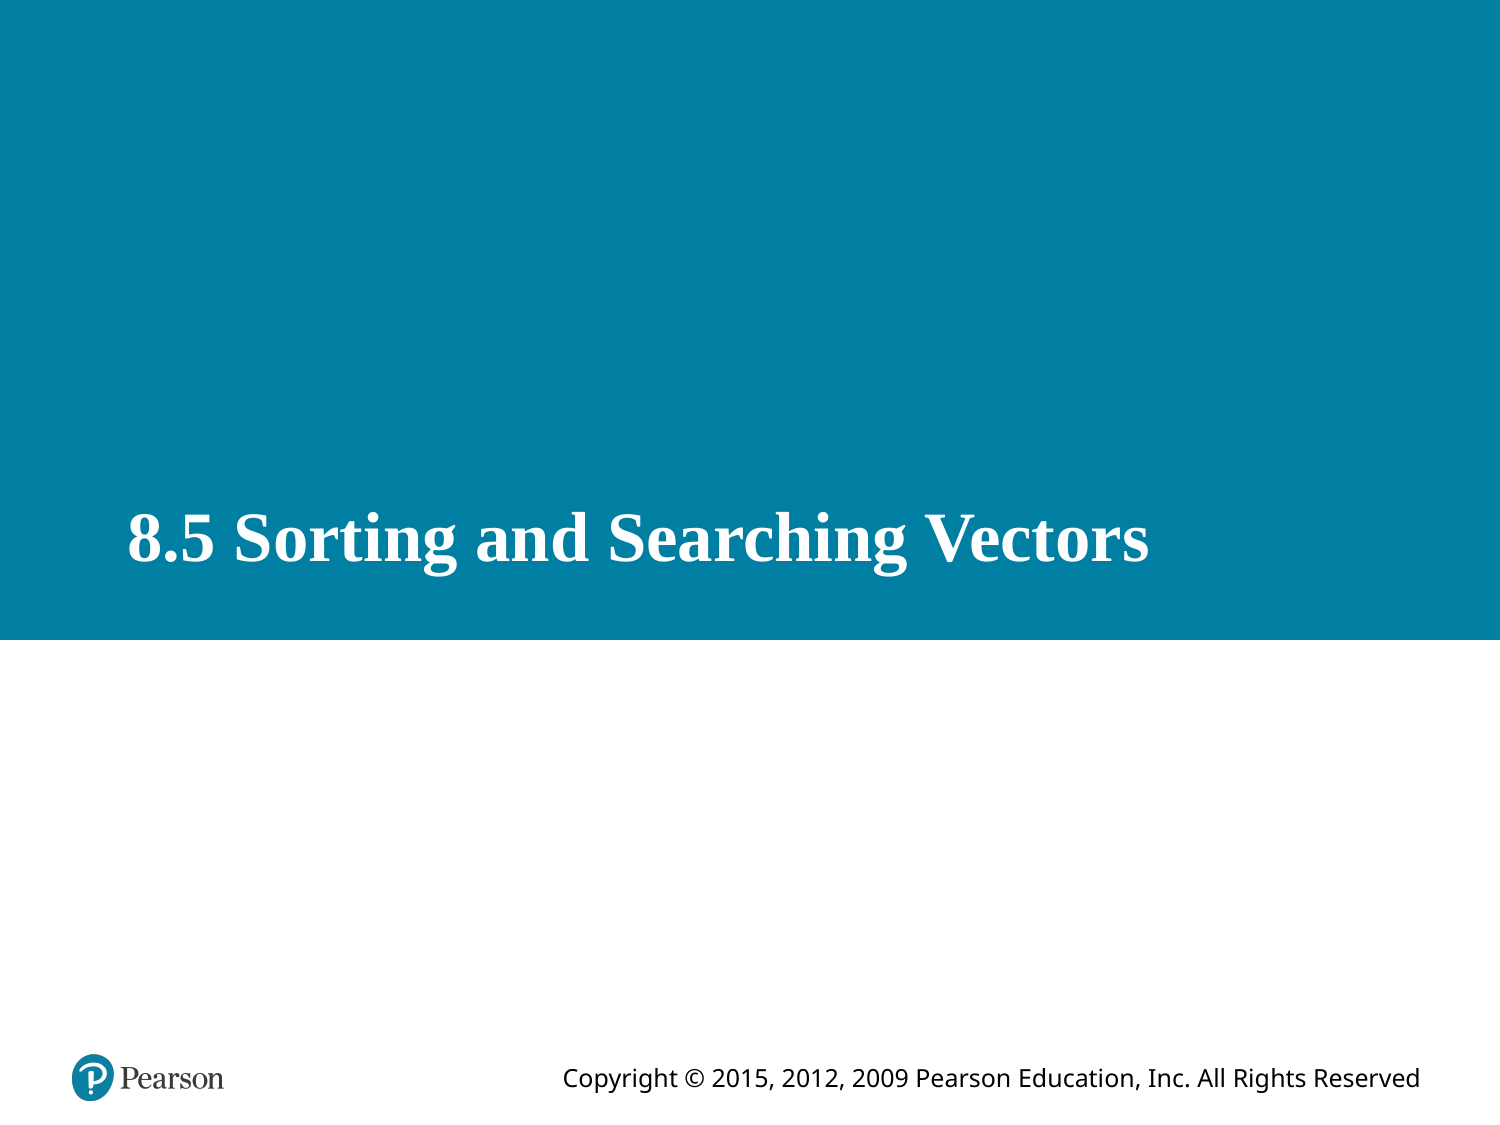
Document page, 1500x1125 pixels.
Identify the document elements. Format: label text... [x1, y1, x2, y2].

picture [98, 1054, 224, 1101]
title 8.5 Sorting and Searching Vectors [112, 372, 1388, 591]
picture [72, 1087, 83, 1101]
picture [72, 1054, 88, 1070]
picture [80, 1063, 106, 1088]
